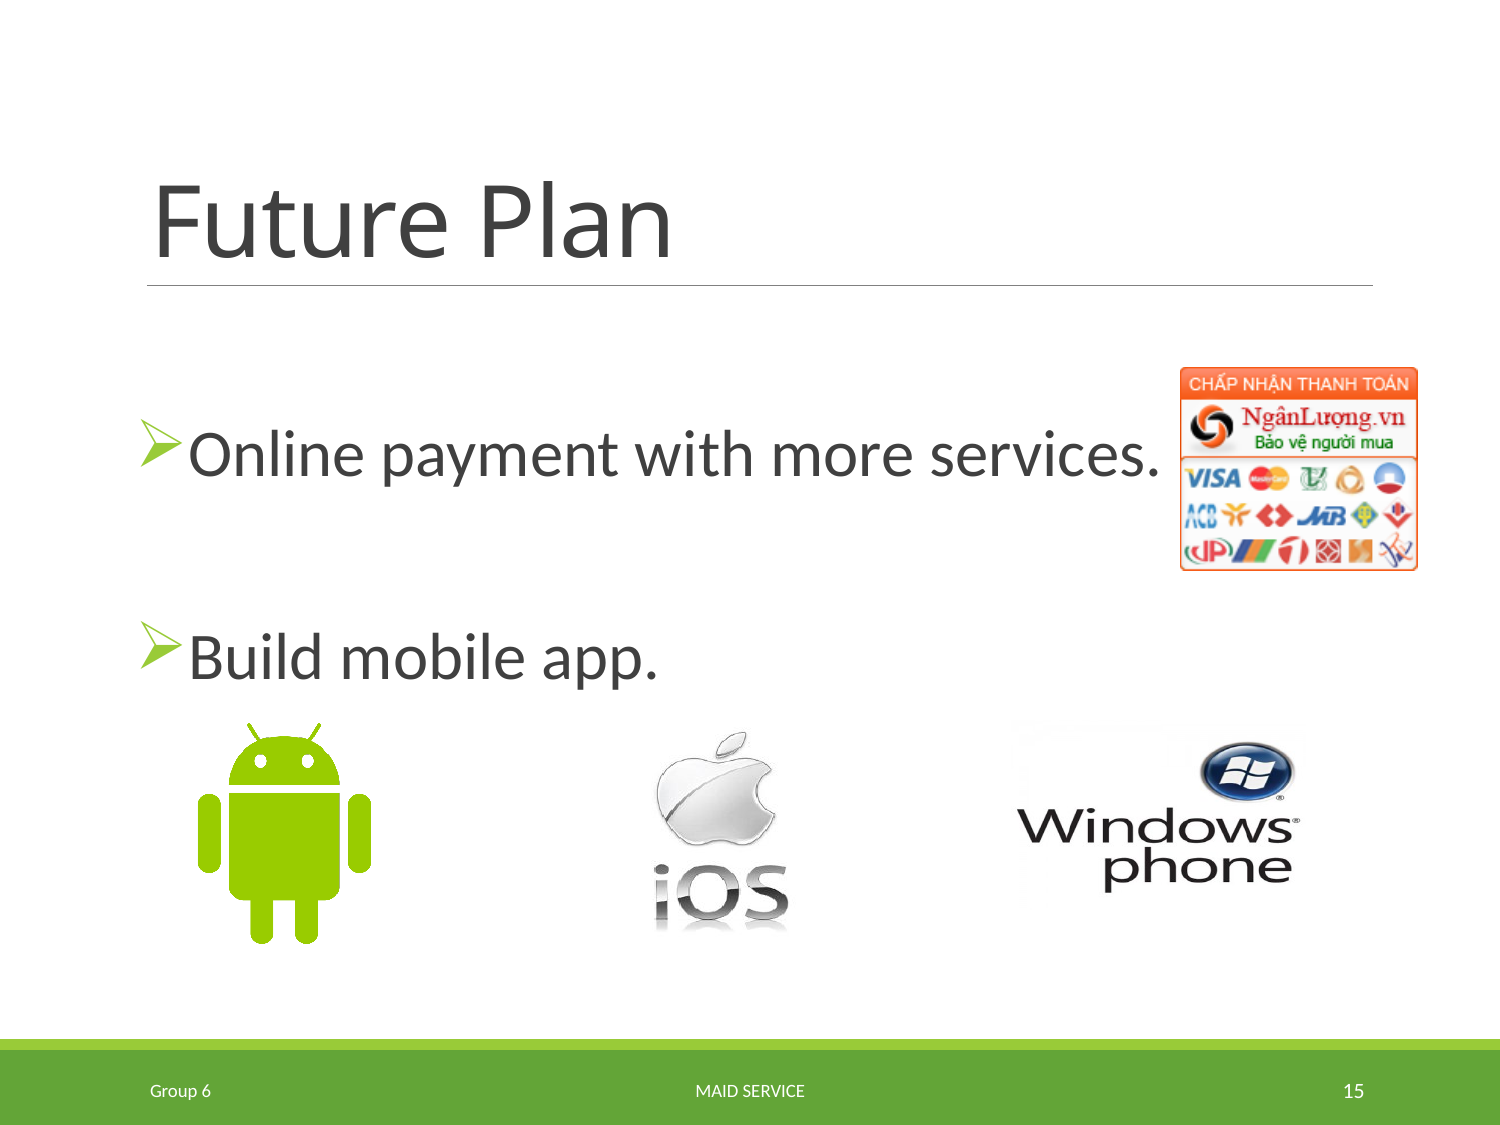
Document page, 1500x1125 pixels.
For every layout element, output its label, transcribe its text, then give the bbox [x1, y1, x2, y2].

list Online payment with more services. Build mobile app. [135, 302, 1373, 963]
footer Maid Service [453, 1059, 1047, 1120]
picture [569, 720, 861, 944]
slide_number Group 6 [135, 1059, 440, 1120]
picture [1179, 367, 1418, 572]
picture [1010, 720, 1307, 910]
picture [179, 720, 388, 945]
title Future Plan [135, 47, 1373, 285]
slide_number 15 [1218, 1059, 1380, 1120]
